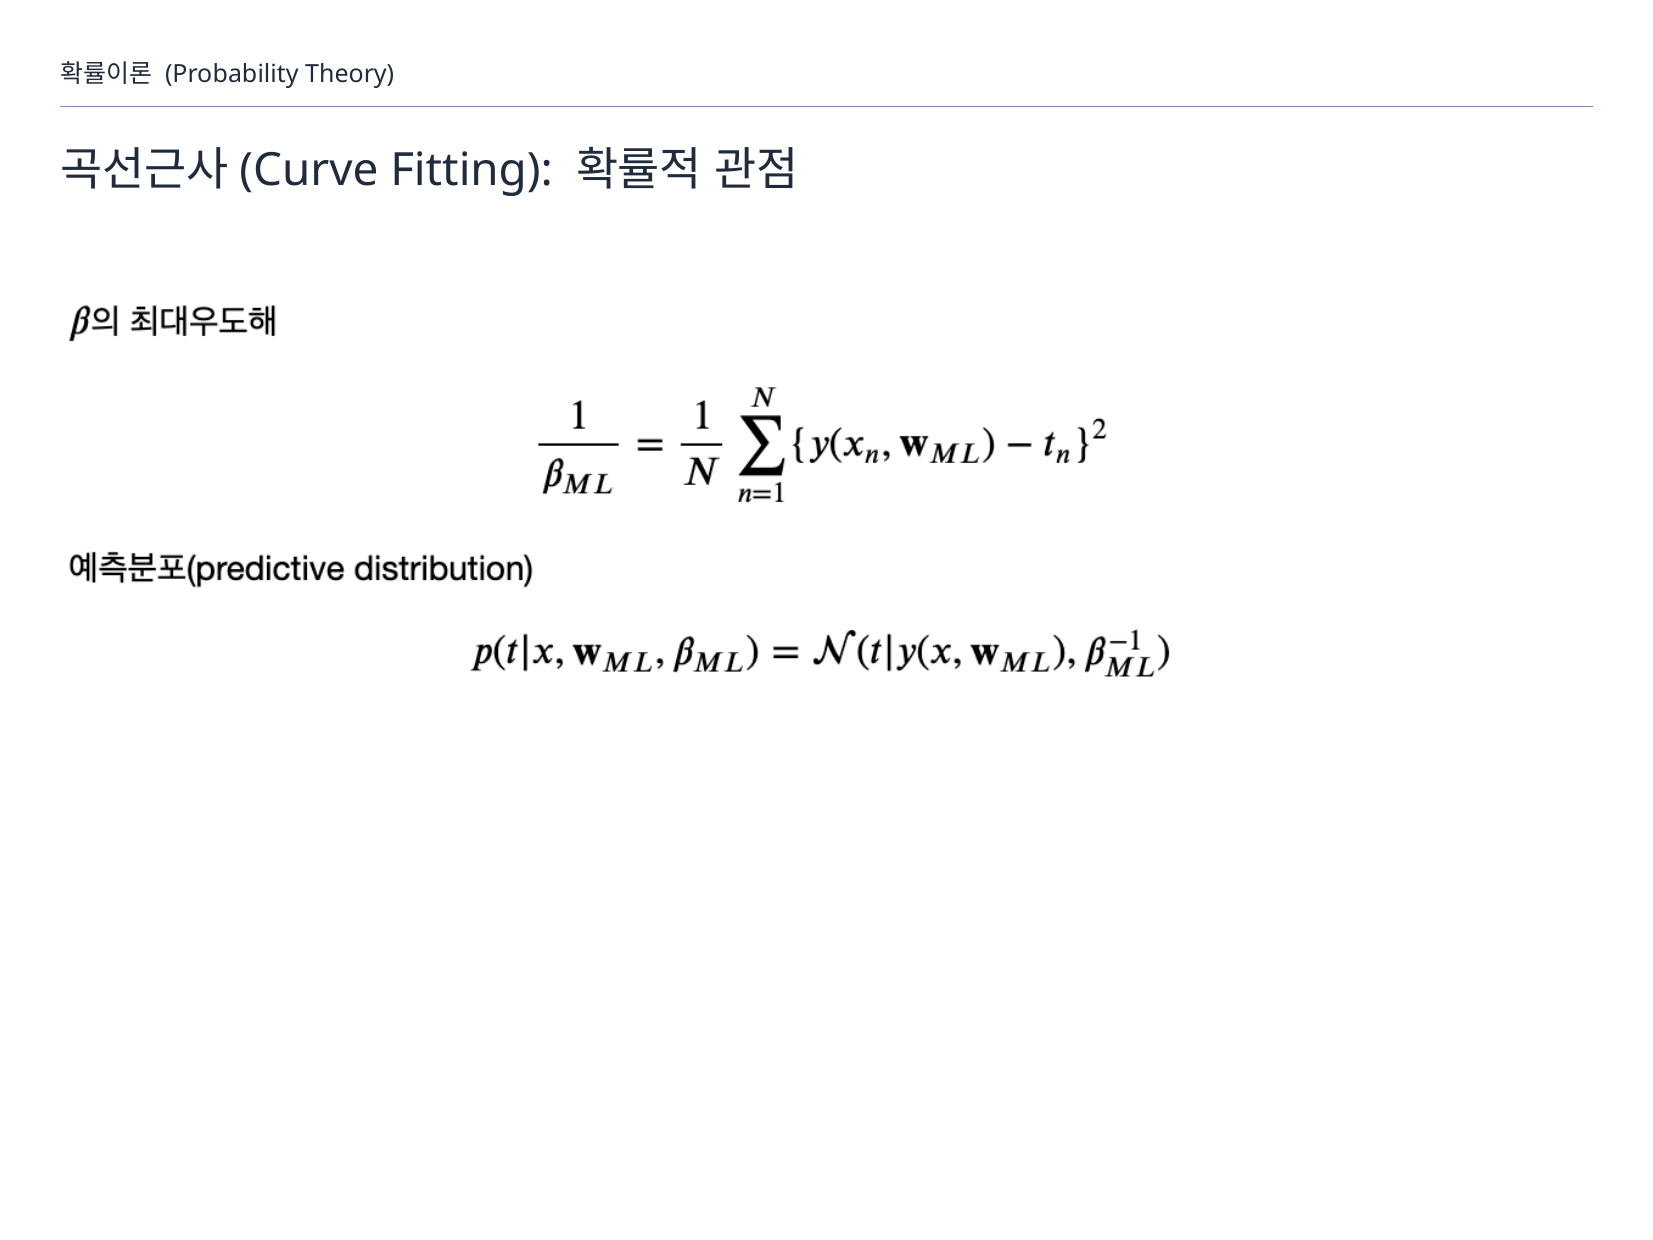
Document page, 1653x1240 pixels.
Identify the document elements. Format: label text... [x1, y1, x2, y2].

picture [59, 286, 1426, 701]
title 곡선근사(Curve Fitting): 확률적 관점 [59, 145, 1594, 219]
list 확률이론 (Probability Theory) [59, 55, 1427, 93]
